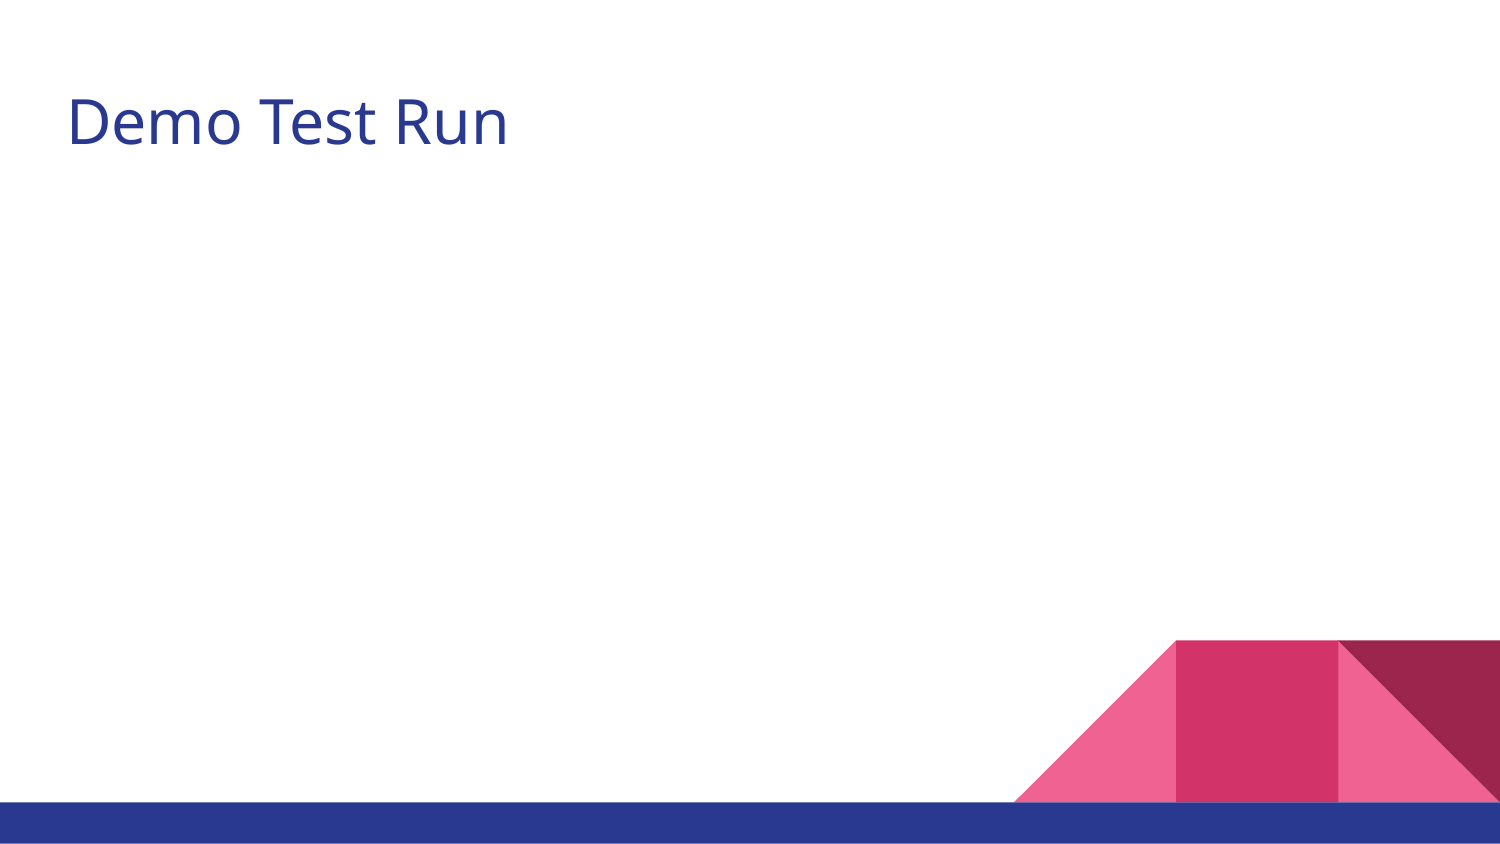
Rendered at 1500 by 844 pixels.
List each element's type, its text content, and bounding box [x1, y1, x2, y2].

title Demo Test Run [51, 67, 1449, 167]
